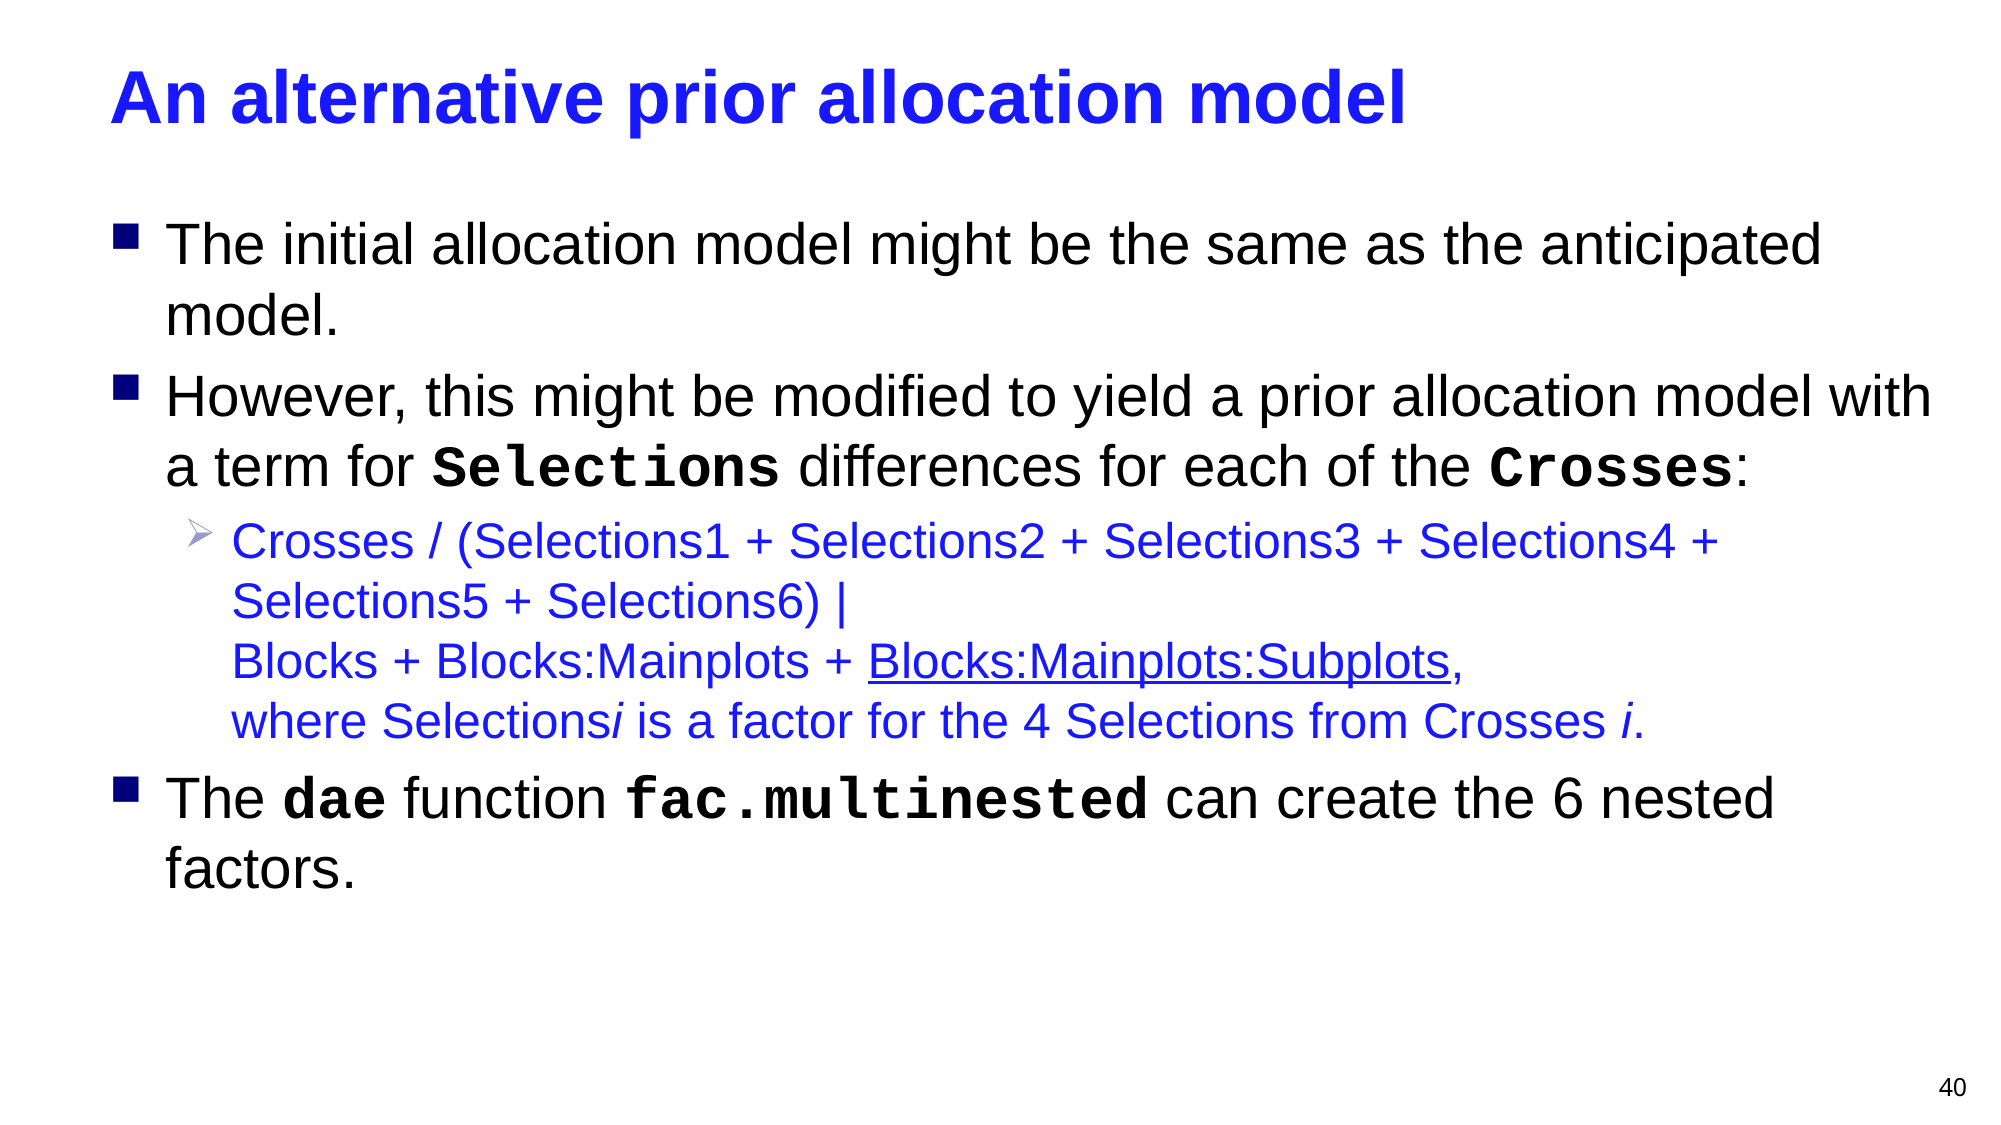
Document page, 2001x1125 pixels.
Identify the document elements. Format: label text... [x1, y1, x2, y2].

slide_number 40 [1515, 1038, 1983, 1114]
title An alternative prior allocation model [94, 33, 1985, 153]
list The initial allocation model might be the same as the anticipated model. However, this might be modified to yield a prior allocation model with a term for Selections differences for each of the Crosses: Crosses / (Selections1 + Selections2 + Selections3 + Selections4 + Selections5 + Selections6) | Blocks + Blocks:Mainplots + Blocks:Mainplots:Subplots, where Selectionsi is a factor for the 4 Selections from Crosses i. The dae function fac.multinested can create the 6 nested factors. [94, 198, 1985, 1034]
